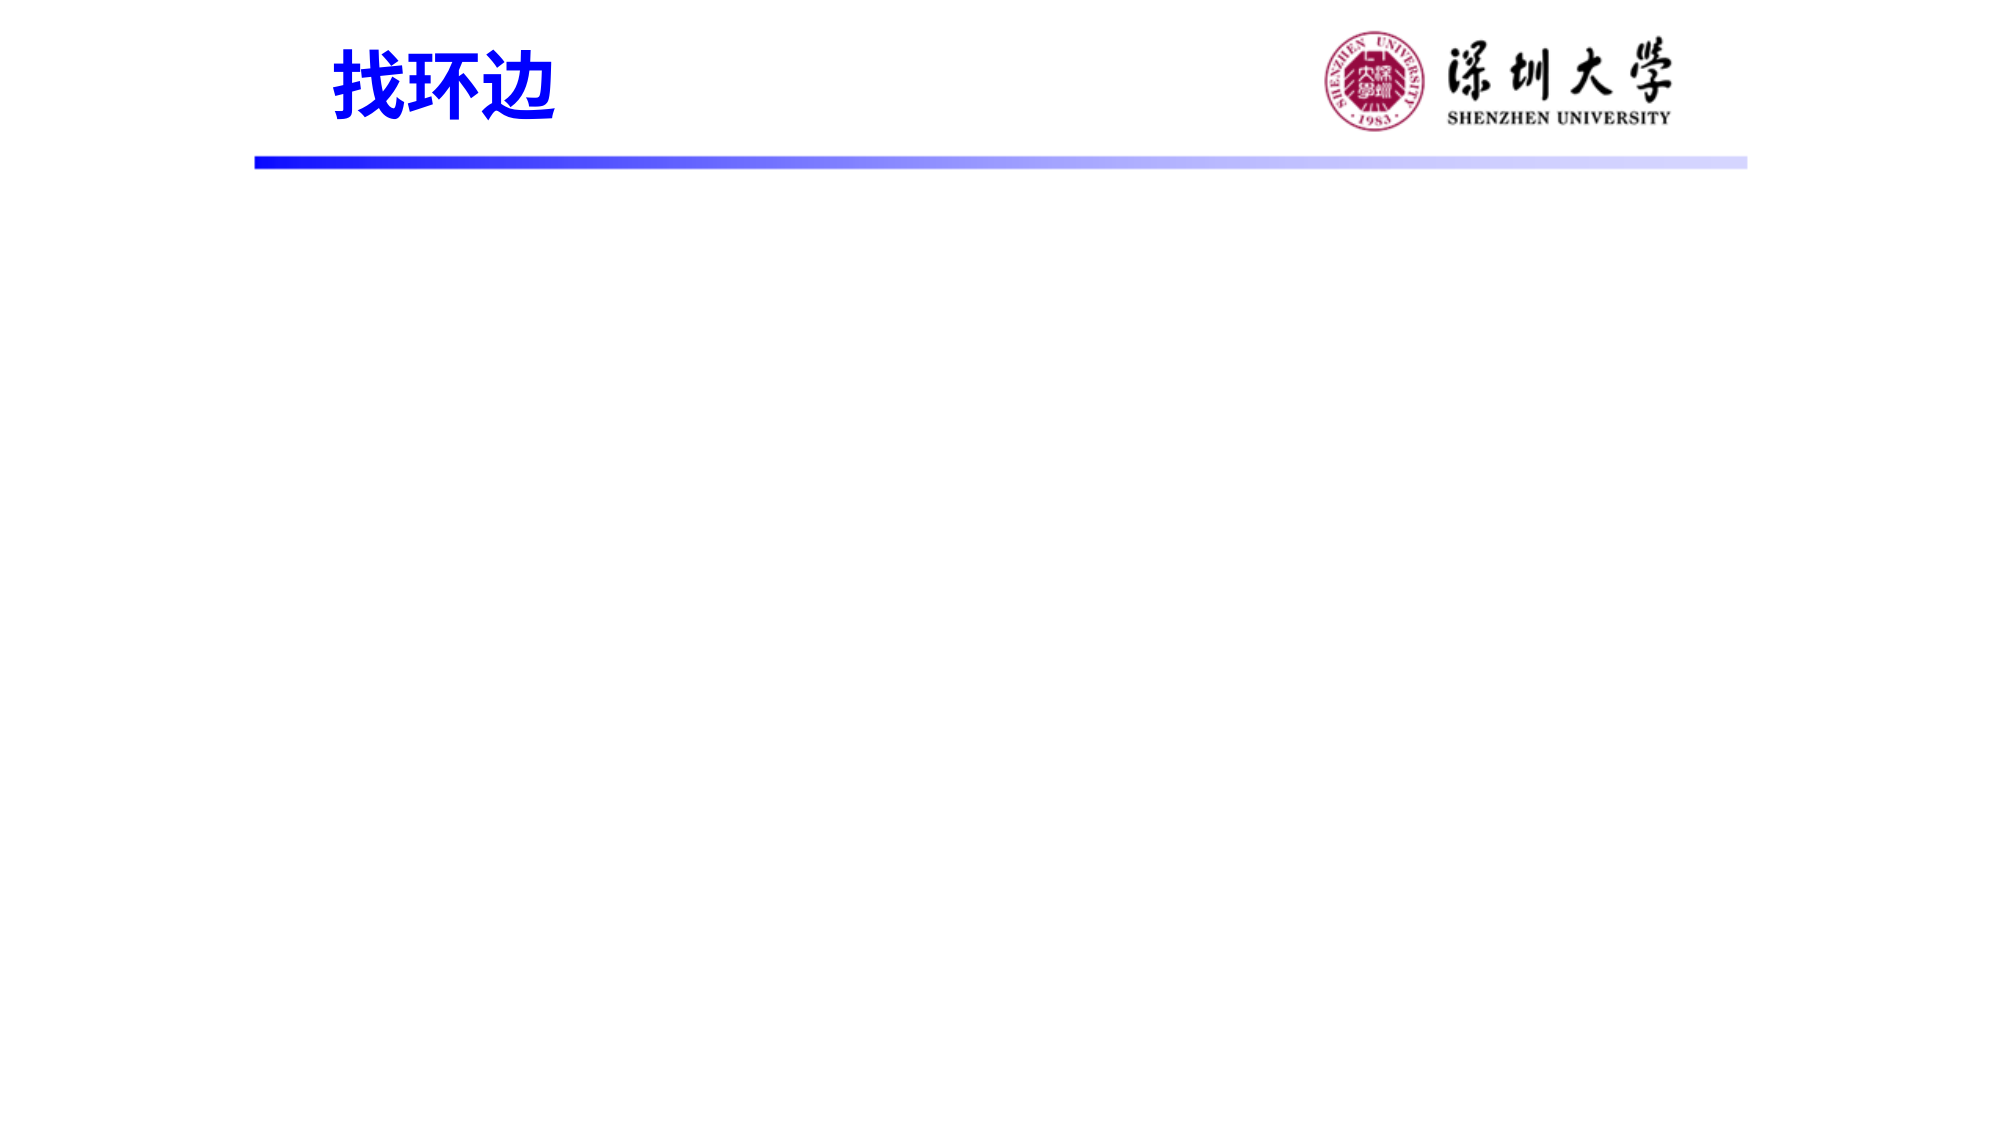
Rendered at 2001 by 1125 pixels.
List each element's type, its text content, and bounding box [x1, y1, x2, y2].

text_box 找环边 [316, 30, 571, 136]
picture [249, 14, 1750, 178]
